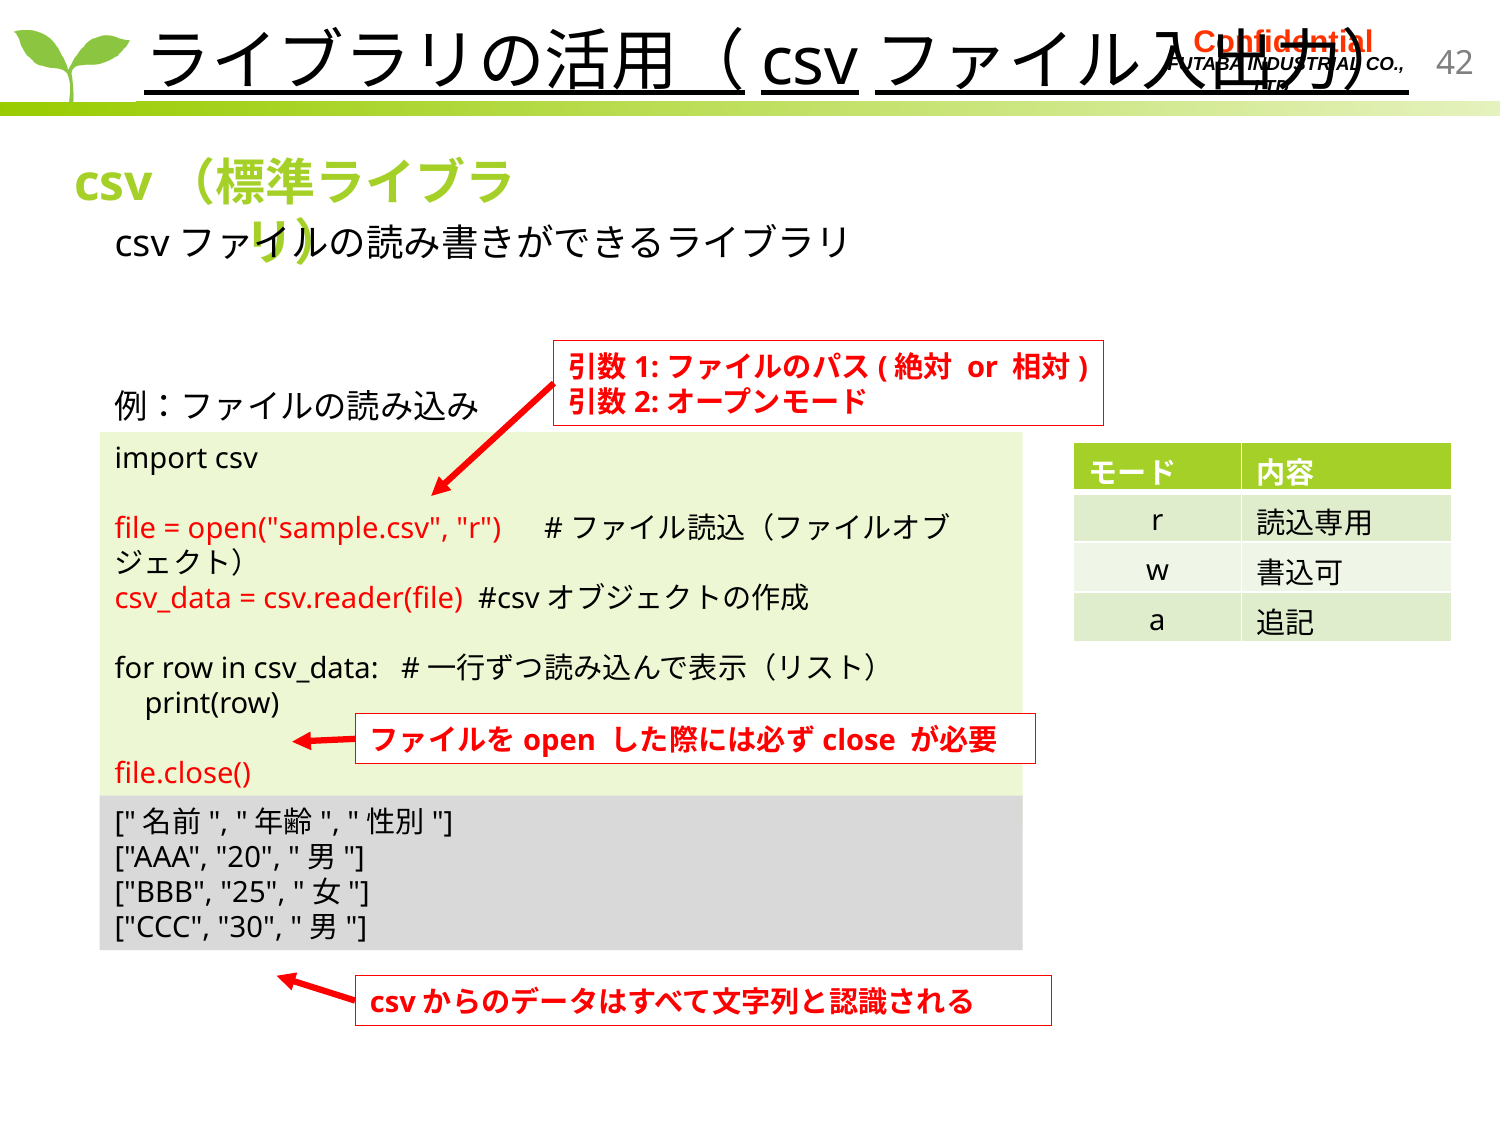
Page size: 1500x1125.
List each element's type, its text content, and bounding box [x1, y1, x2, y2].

text_box csv（標準ライブラリ） [35, 142, 554, 278]
text_box 例：ファイルの読み込み [559, 426, 832, 433]
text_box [276, 975, 356, 1002]
table_cell a [1074, 593, 1241, 641]
table_cell 書込可 [1242, 543, 1451, 591]
table_cell w [1074, 543, 1241, 591]
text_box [291, 738, 356, 742]
table_cell r [1074, 495, 1241, 541]
table_cell 読込専用 [1242, 495, 1451, 541]
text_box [430, 383, 555, 497]
text_box 例：ファイルの読み込み [99, 378, 553, 433]
text_box csvからのデータはすべて文字列と認識される [355, 975, 1052, 1026]
text_box ライブラリの活用（csvファイル入出力） [129, 18, 659, 98]
table_header 内容 [1242, 443, 1451, 489]
table_cell 追記 [1242, 593, 1451, 641]
text_box 引数1:ファイルのパス(絶対 or 相対) 引数2:オープンモード [553, 340, 1104, 426]
text_box ファイルをopen した際には必ずclose が必要 [355, 713, 1036, 764]
picture [0, 30, 136, 102]
text_box import csv file = open("sample.csv", "r") #ファイル読込（ファイルオブジェクト） csv_data = csv.reader(file) #csvオブジェクトの作成 for row in csv_data: #一行ずつ読み込んで表示（リスト） print(row) file.close() [99, 432, 1023, 795]
text_box csvファイルの読み書きができるライブラリ [99, 211, 1402, 272]
text_box ["名前", "年齢", "性別"] ["AAA", "20", "男"] ["BBB", "25", "女"] ["CCC", "30", "男"] [99, 795, 1023, 951]
table_header モード [1074, 443, 1241, 489]
